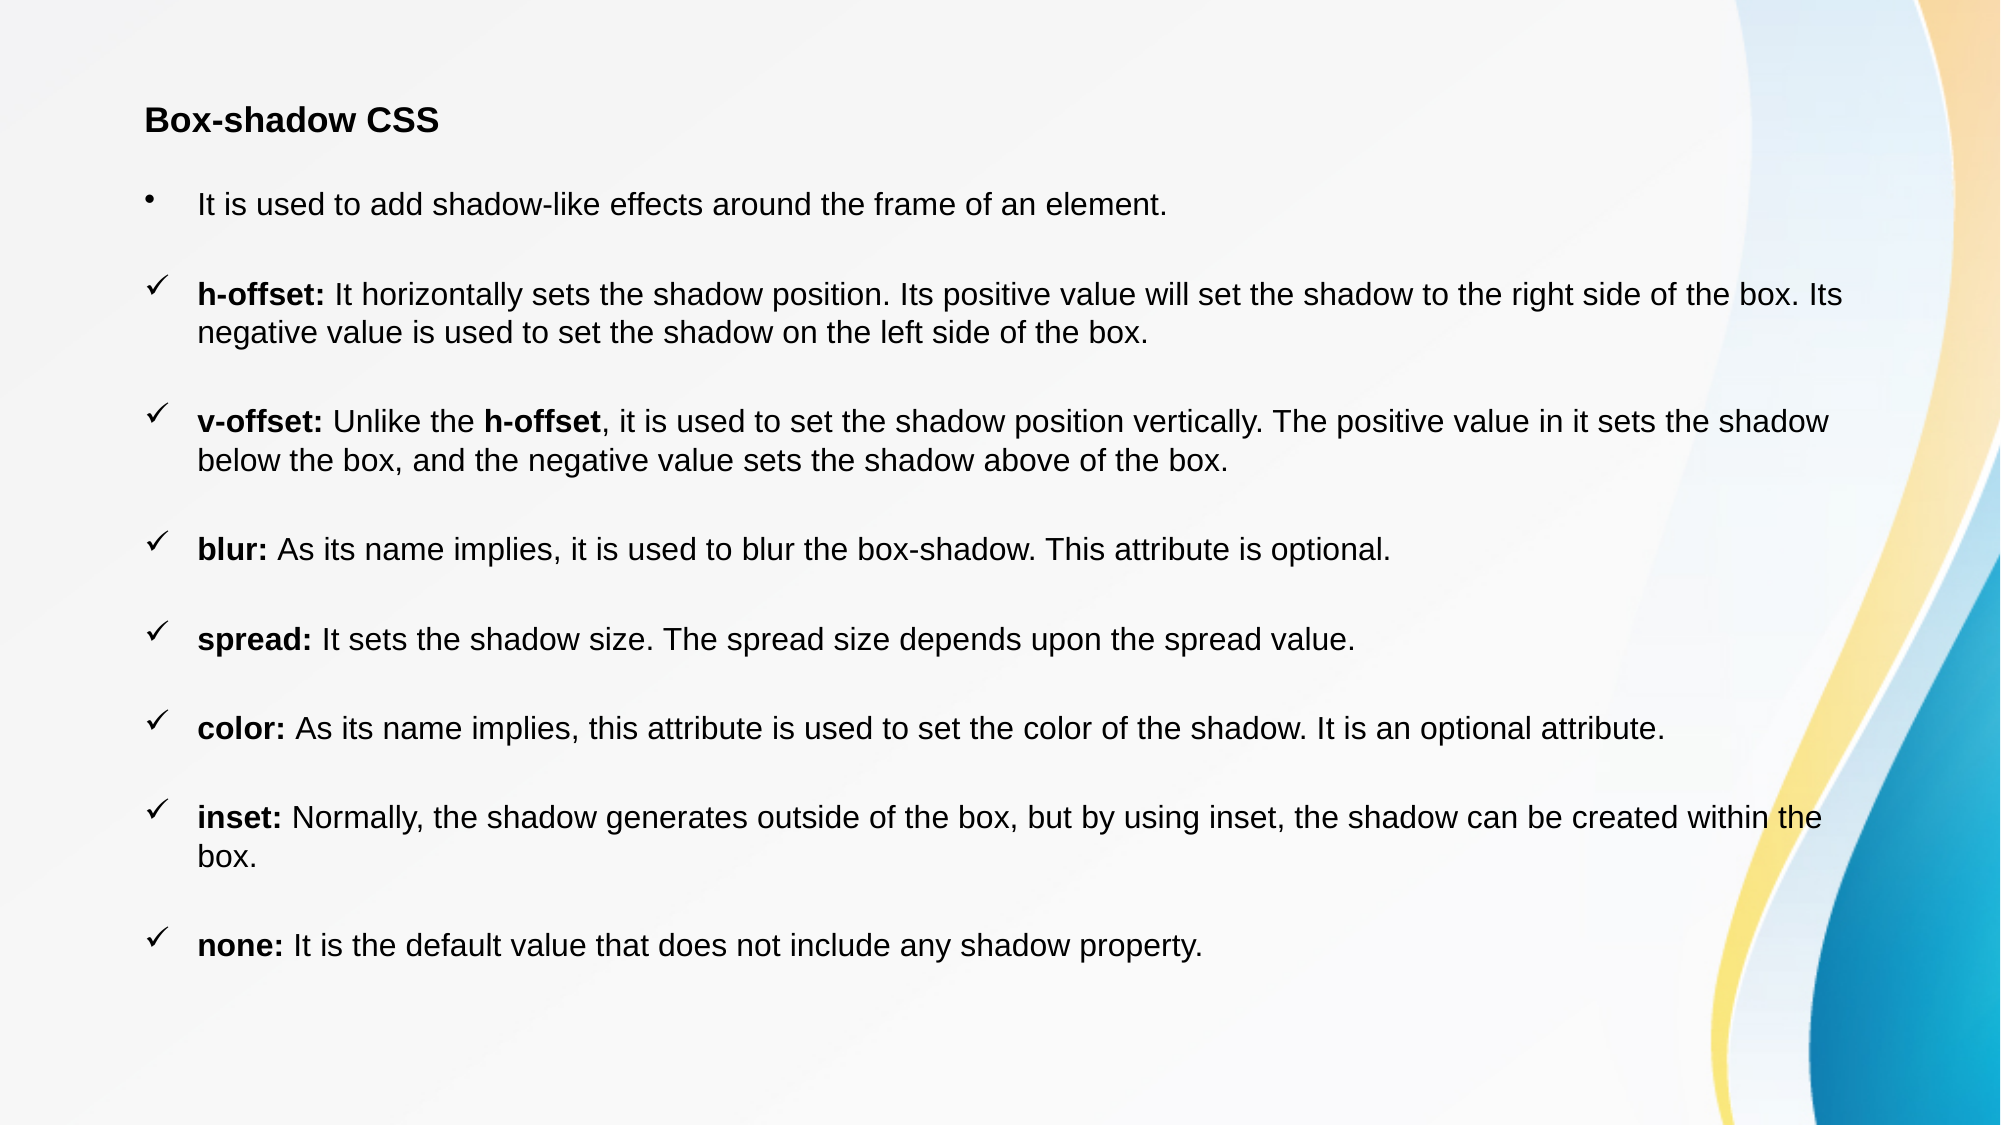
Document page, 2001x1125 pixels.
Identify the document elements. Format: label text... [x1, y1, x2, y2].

list Box-shadow CSS It is used to add shadow-like effects around the frame of an element. h-offset: It horizontally sets the shadow position. Its positive value will set the shadow to the right side of the box. Its negative value is used to set the shadow on the left side of the box. v-offset: Unlike the h-offset, it is used to set the shadow position vertically. The positive value in it sets the shadow below the box, and the negative value sets the shadow above of the box. blur: As its name implies, it is used to blur the box-shadow. This attribute is optional. spread: It sets the shadow size. The spread size depends upon the spread value. color: As its name implies, this attribute is used to set the color of the shadow. It is an optional attribute. inset: Normally, the shadow generates outside of the box, but by using inset, the shadow can be created within the box. none: It is the default value that does not include any shadow property. [129, 89, 1871, 1125]
picture [0, 0, 2001, 1125]
